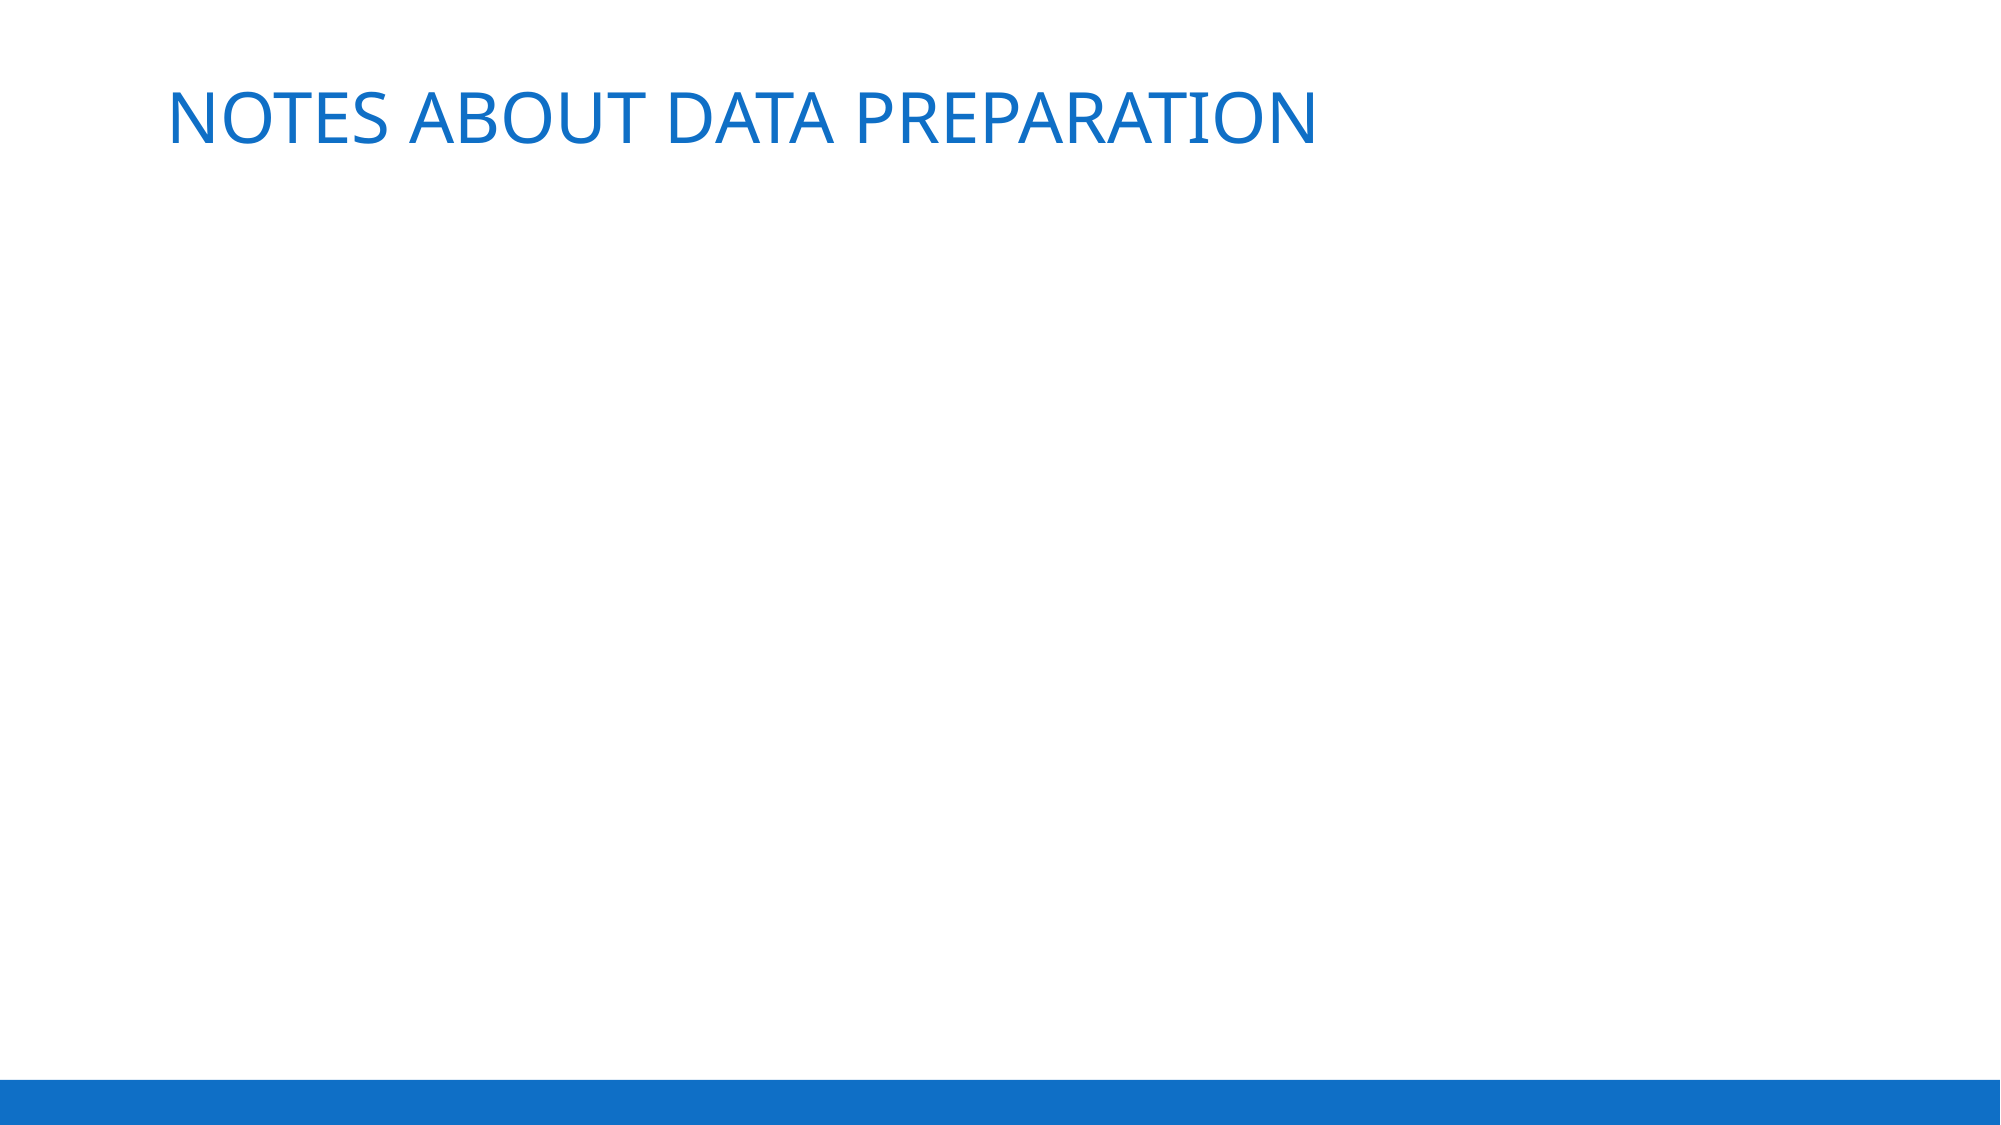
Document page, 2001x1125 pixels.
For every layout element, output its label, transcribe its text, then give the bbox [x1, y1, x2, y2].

title Notes about Data Preparation [151, 75, 1834, 176]
